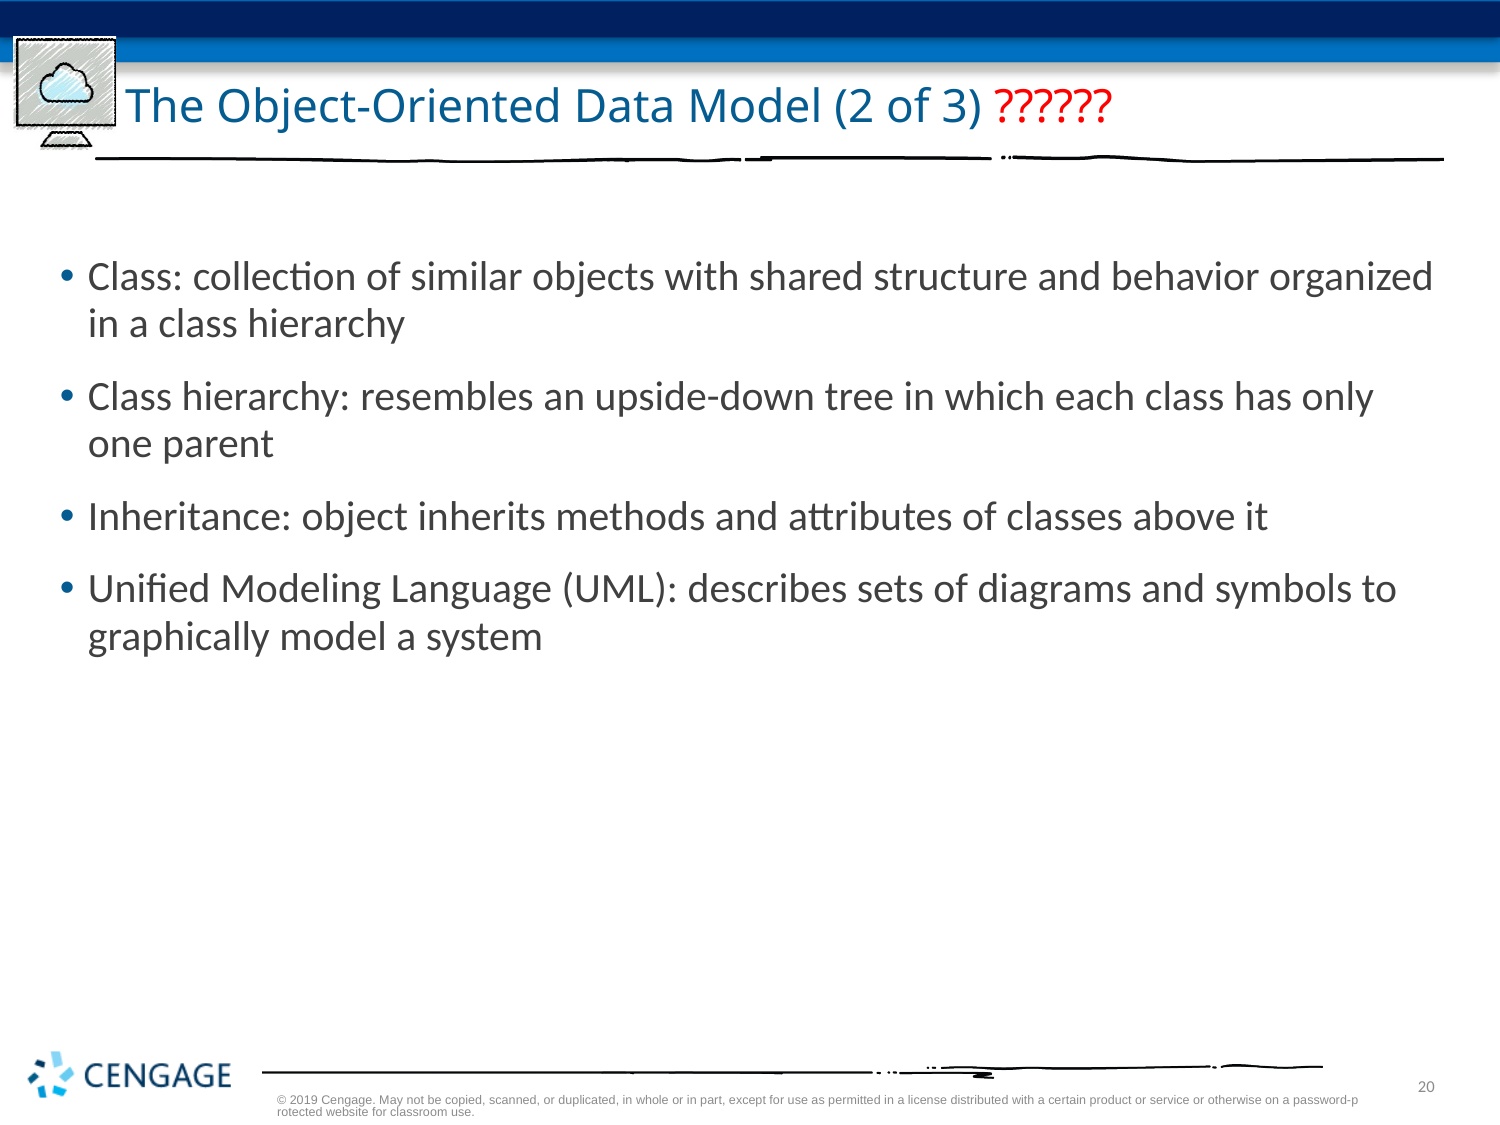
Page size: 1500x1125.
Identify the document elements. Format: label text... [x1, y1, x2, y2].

list Class: collection of similar objects with shared structure and behavior organized in a class hierarchy Class hierarchy: resembles an upside-down tree in which each class has only one parent Inheritance: object inherits methods and attributes of classes above it Unified Modeling Language (UML): describes sets of diagrams and symbols to graphically model a system [59, 252, 1441, 485]
title The Object-Oriented Data Model (2 of 3) ?????? [125, 84, 1442, 133]
picture [262, 1064, 1323, 1079]
footer © 2019 Cengage. May not be copied, scanned, or duplicated, in whole or in part, except for use as permitted in a license distributed with a certain product or service or otherwise on a password-protected website for classroom use. [262, 1079, 1375, 1120]
picture [95, 155, 1444, 163]
picture [13, 36, 117, 151]
picture [7, 1037, 244, 1111]
